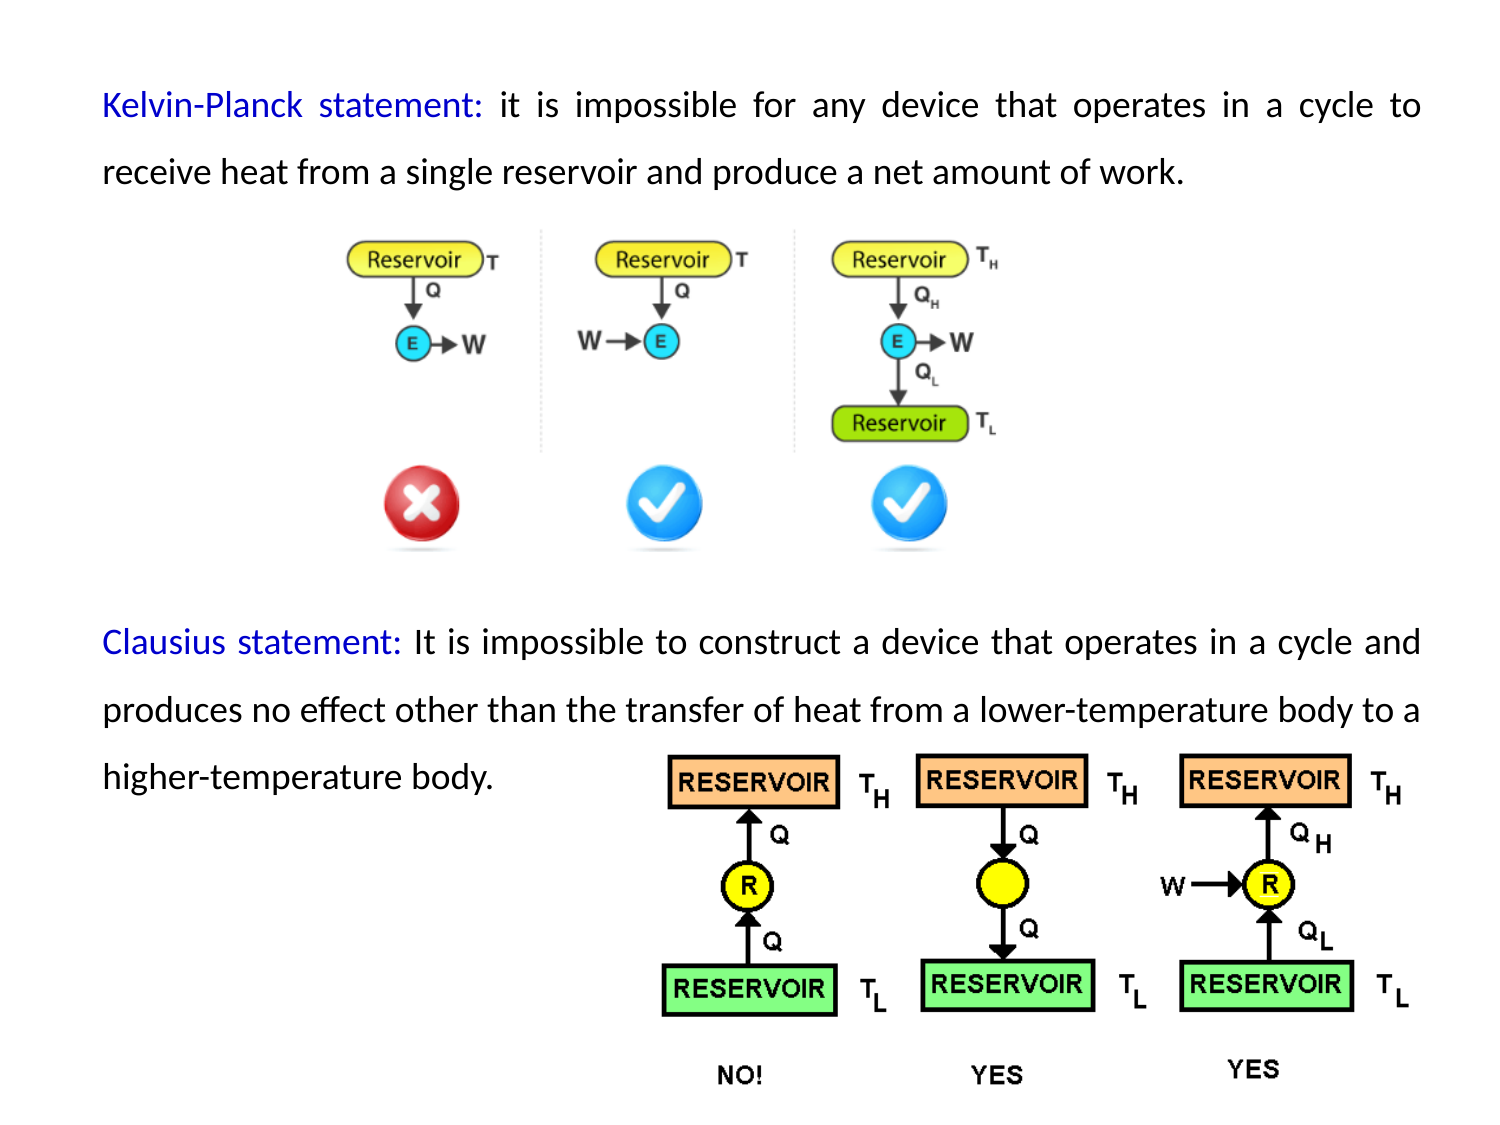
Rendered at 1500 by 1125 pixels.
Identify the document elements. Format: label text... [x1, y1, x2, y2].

picture [649, 743, 1417, 1088]
text_box Clausius statement: It is impossible to construct a device that operates in a cycle and produces no effect other than the transfer of heat from a lower-temperature body to a higher-temperature body. [87, 587, 1438, 805]
text_box Kelvin-Planck statement: it is impossible for any device that operates in a cycle to receive heat from a single reservoir and produce a net amount of work. [87, 49, 1438, 200]
picture [329, 224, 1013, 552]
